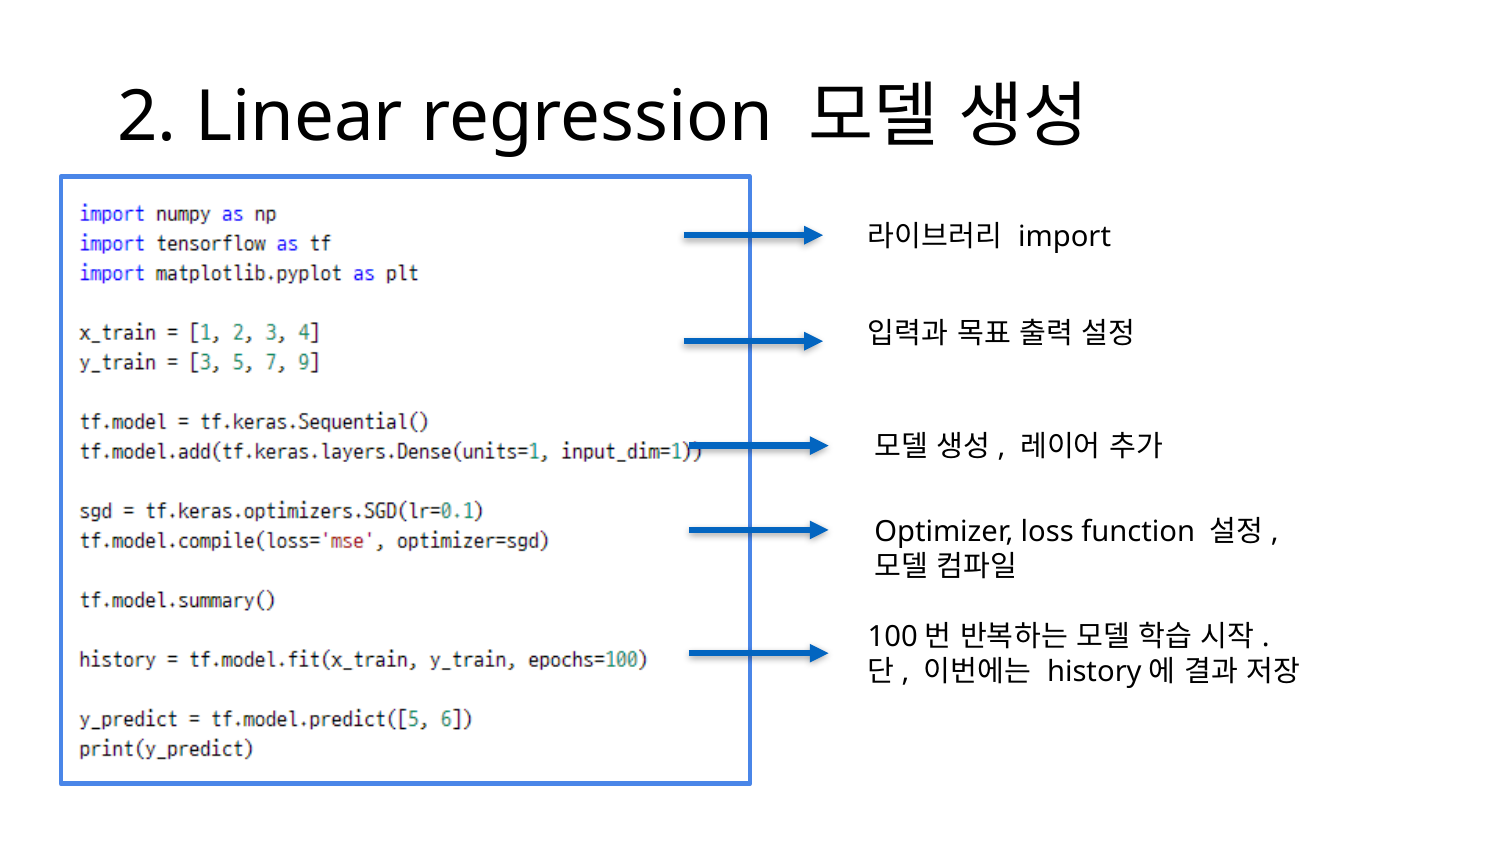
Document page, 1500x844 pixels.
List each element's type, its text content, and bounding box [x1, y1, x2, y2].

text_box 입력과 목표 출력 설정 [853, 306, 1439, 357]
text_box [61, 176, 750, 784]
text_box Optimizer, loss function 설정, 모델 컴파일 [859, 504, 1339, 590]
text_box 2. Linear regression 모델 생성 [61, 59, 1145, 164]
picture [75, 196, 736, 765]
text_box 라이브러리 import [853, 209, 1439, 260]
text_box 모델 생성, 레이어 추가 [859, 420, 1446, 471]
text_box 100번 반복하는 모델 학습 시작. 단, 이번에는 history에 결과 저장 [852, 610, 1332, 695]
